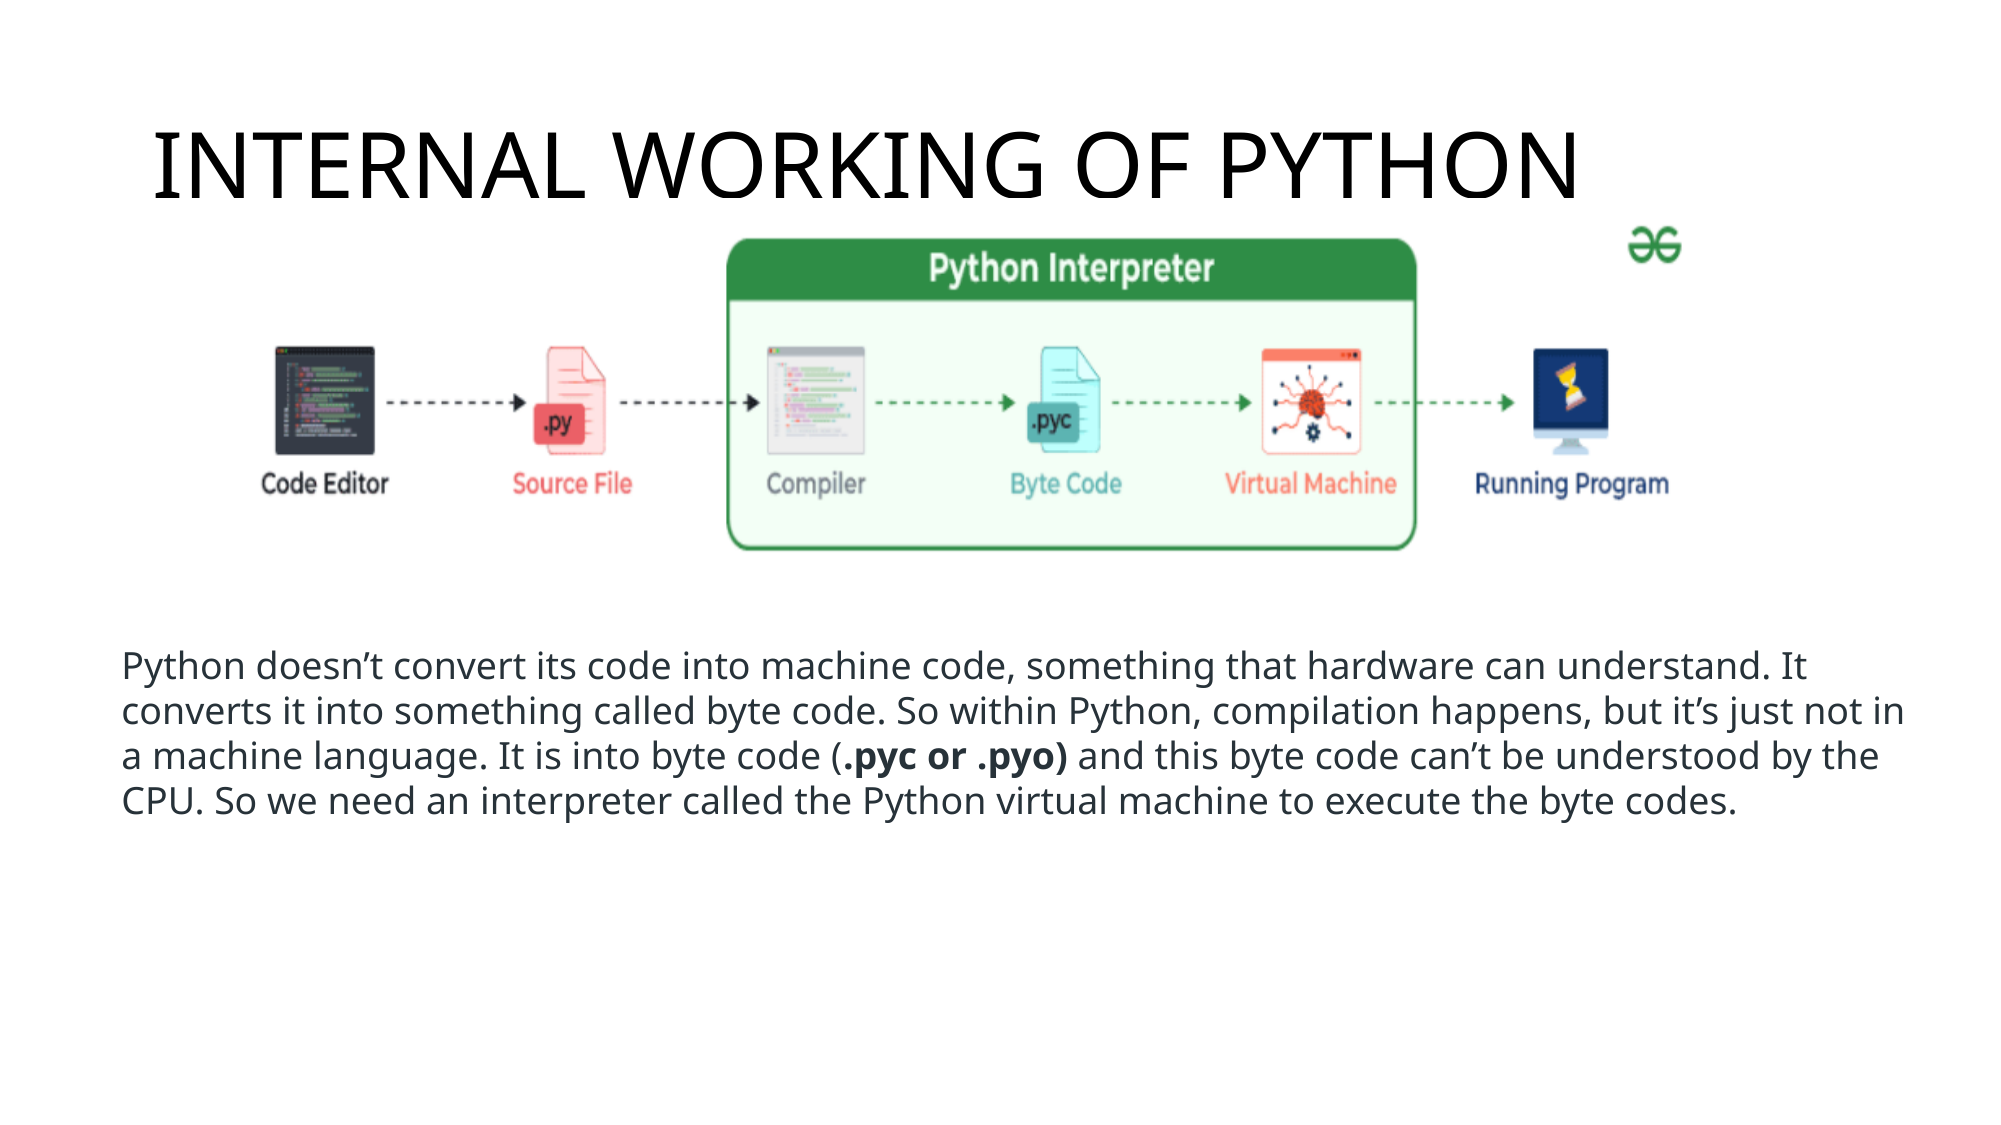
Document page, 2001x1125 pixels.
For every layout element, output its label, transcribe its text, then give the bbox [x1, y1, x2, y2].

title INTERNAL WORKING OF PYTHON [137, 59, 1863, 278]
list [149, 198, 1716, 582]
text_box Python doesn’t convert its code into machine code, something that hardware can understand. It converts it into something called byte code. So within Python, compilation happens, but it’s just not in a machine language. It is into byte code (.pyc or .pyo) and this byte code can’t be understood by the CPU. So we need an interpreter called the Python virtual machine to execute the byte codes. [106, 634, 1942, 830]
